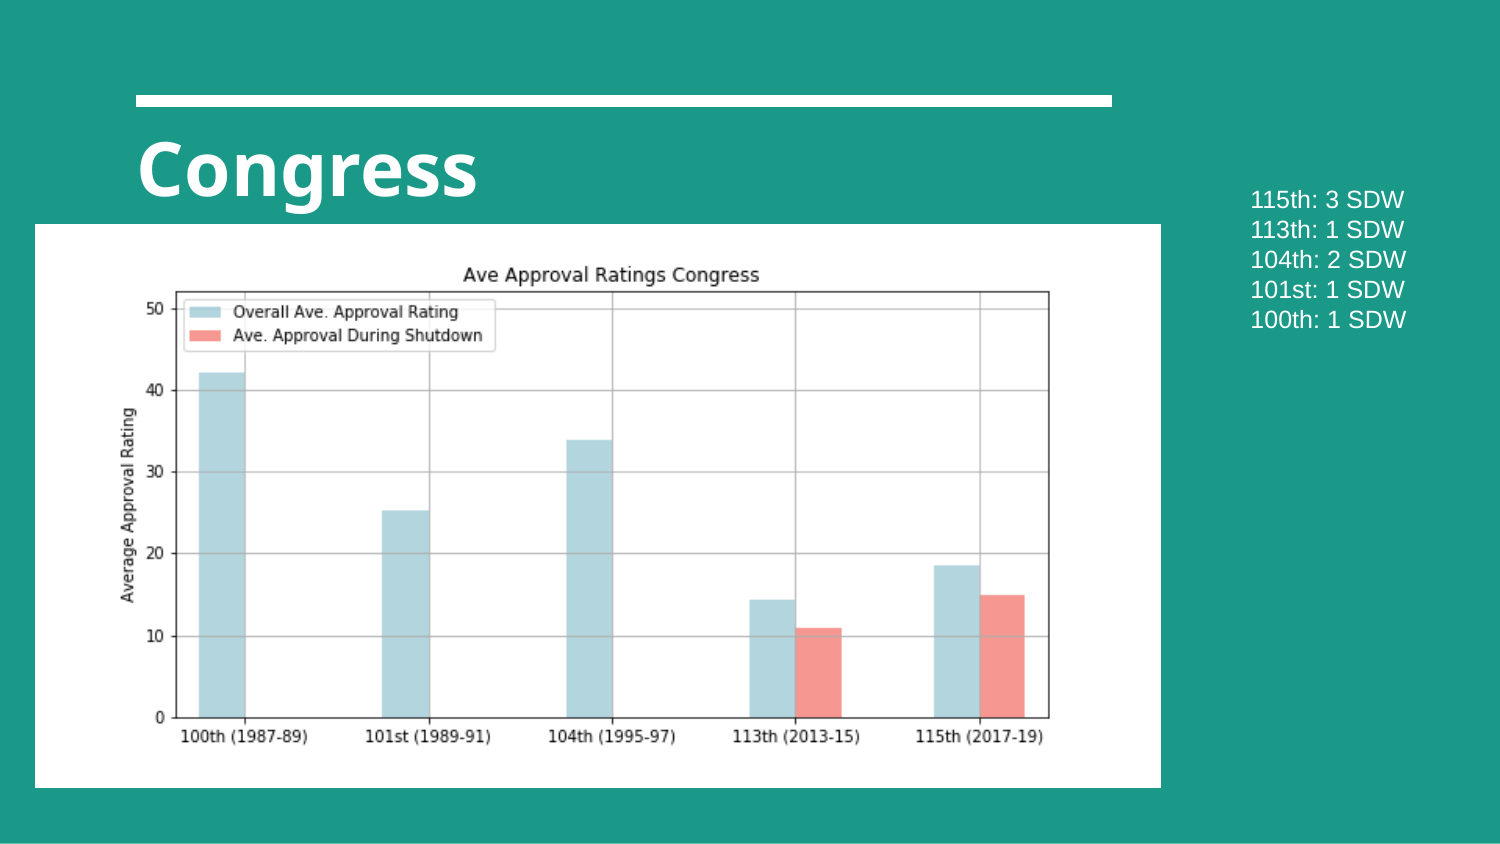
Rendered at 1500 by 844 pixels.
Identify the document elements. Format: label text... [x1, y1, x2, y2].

text_box 115th: 3 SDW 113th: 1 SDW 104th: 2 SDW 101st: 1 SDW 100th: 1 SDW [1235, 168, 1446, 633]
title Congress [121, 105, 1075, 223]
picture [35, 224, 1162, 788]
